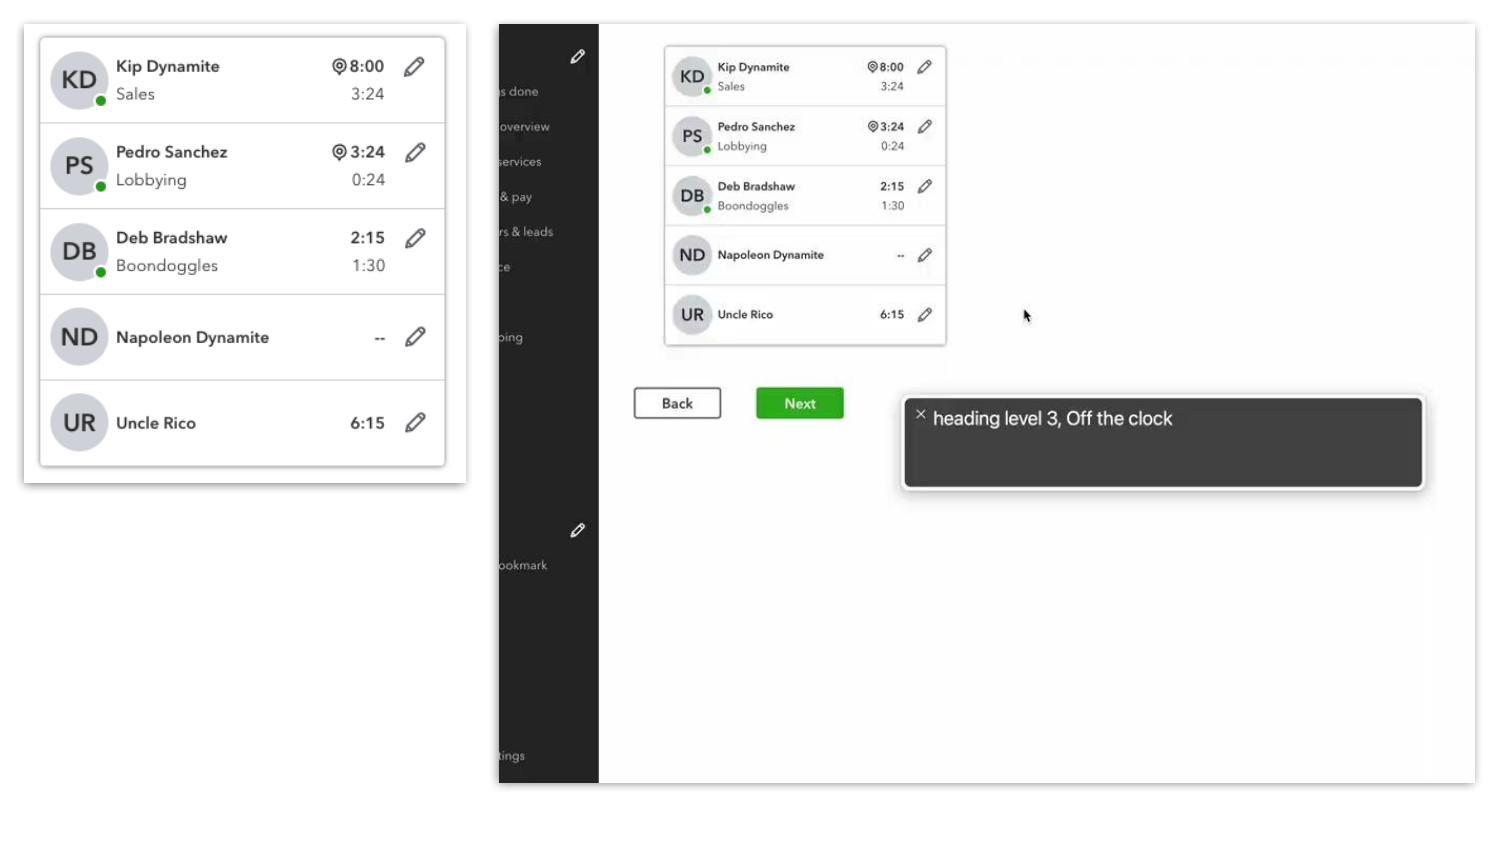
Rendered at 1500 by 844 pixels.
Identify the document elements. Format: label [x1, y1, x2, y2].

picture [498, 24, 1476, 783]
picture [24, 24, 466, 484]
